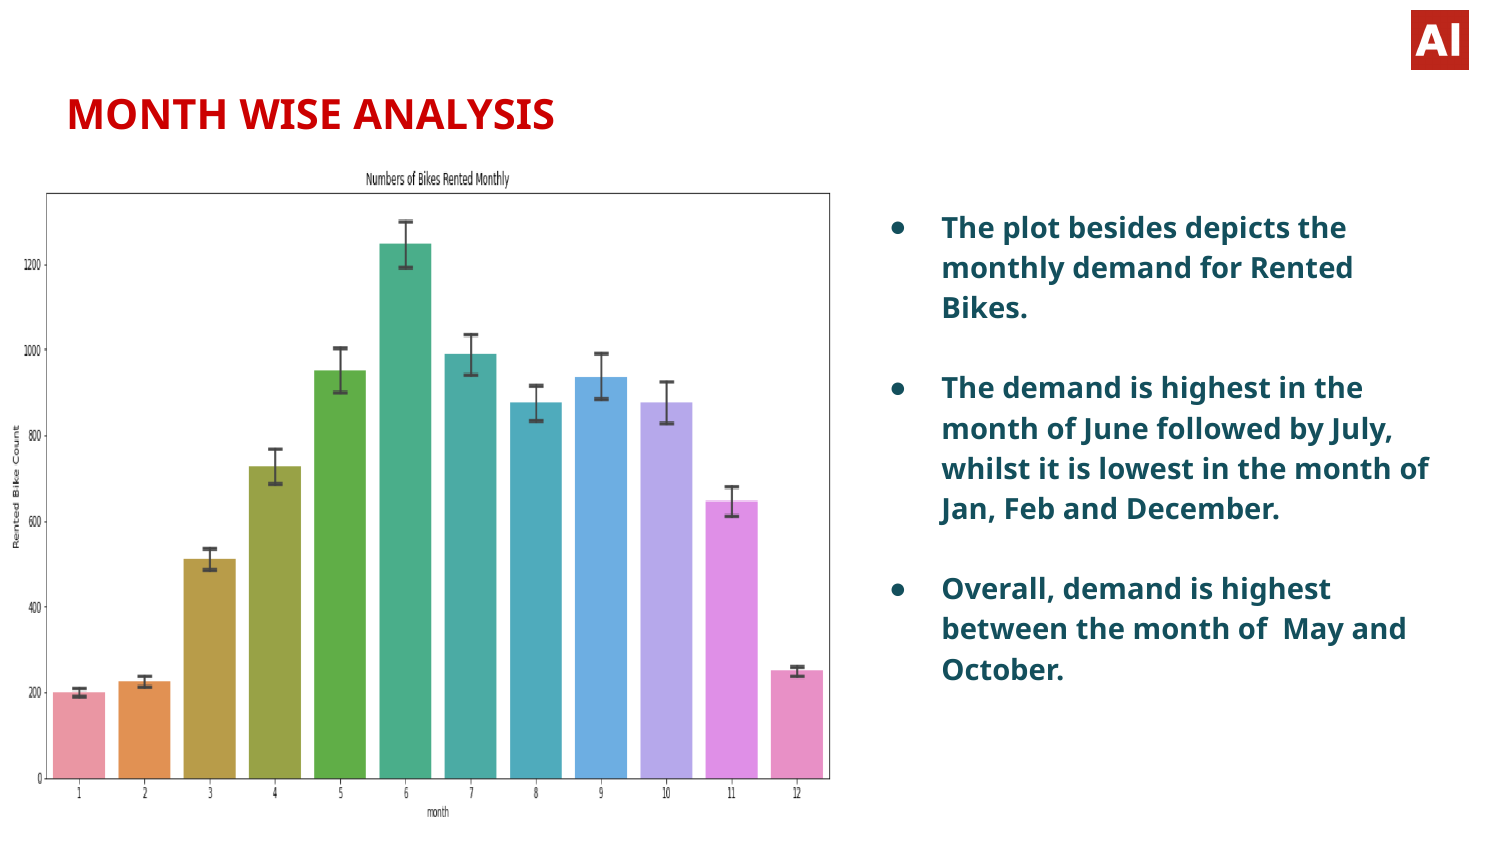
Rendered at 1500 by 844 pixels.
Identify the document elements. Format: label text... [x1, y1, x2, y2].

picture [1411, 10, 1469, 70]
picture [7, 166, 840, 844]
list The plot besides depicts the monthly demand for Rented Bikes. The demand is highest in the month of June followed by July, whilst it is lowest in the month of Jan, Feb and December. Overall, demand is highest between the month of May and October. [851, 189, 1449, 789]
title MONTH WISE ANALYSIS [51, 72, 1449, 167]
